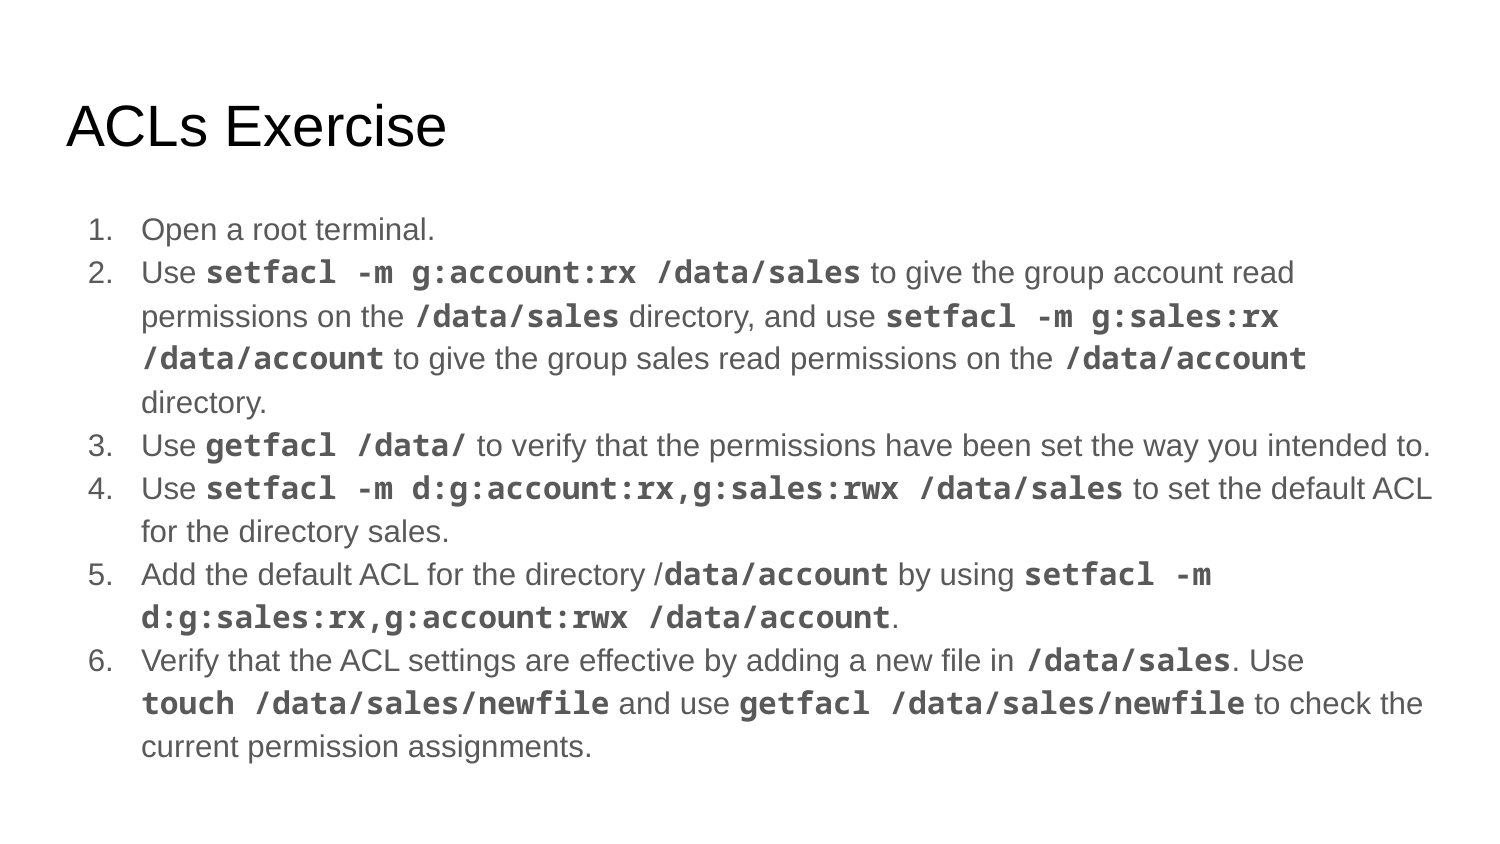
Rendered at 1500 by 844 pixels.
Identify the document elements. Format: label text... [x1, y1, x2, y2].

list Open a root terminal. Use setfacl -m g:account:rx /data/sales to give the group account read permissions on the /data/sales directory, and use setfacl -m g:sales:rx /data/account to give the group sales read permissions on the /data/account directory. Use getfacl /data/ to verify that the permissions have been set the way you intended to. Use setfacl -m d:g:account:rx,g:sales:rwx /data/sales to set the default ACL for the directory sales. Add the default ACL for the directory /data/account by using setfacl -m d:g:sales:rx,g:account:rwx /data/account. Verify that the ACL settings are effective by adding a new file in /data/sales. Use touch /data/sales/newfile and use getfacl /data/sales/newfile to check the current permission assignments. [51, 189, 1449, 750]
title ACLs Exercise [51, 72, 1449, 167]
